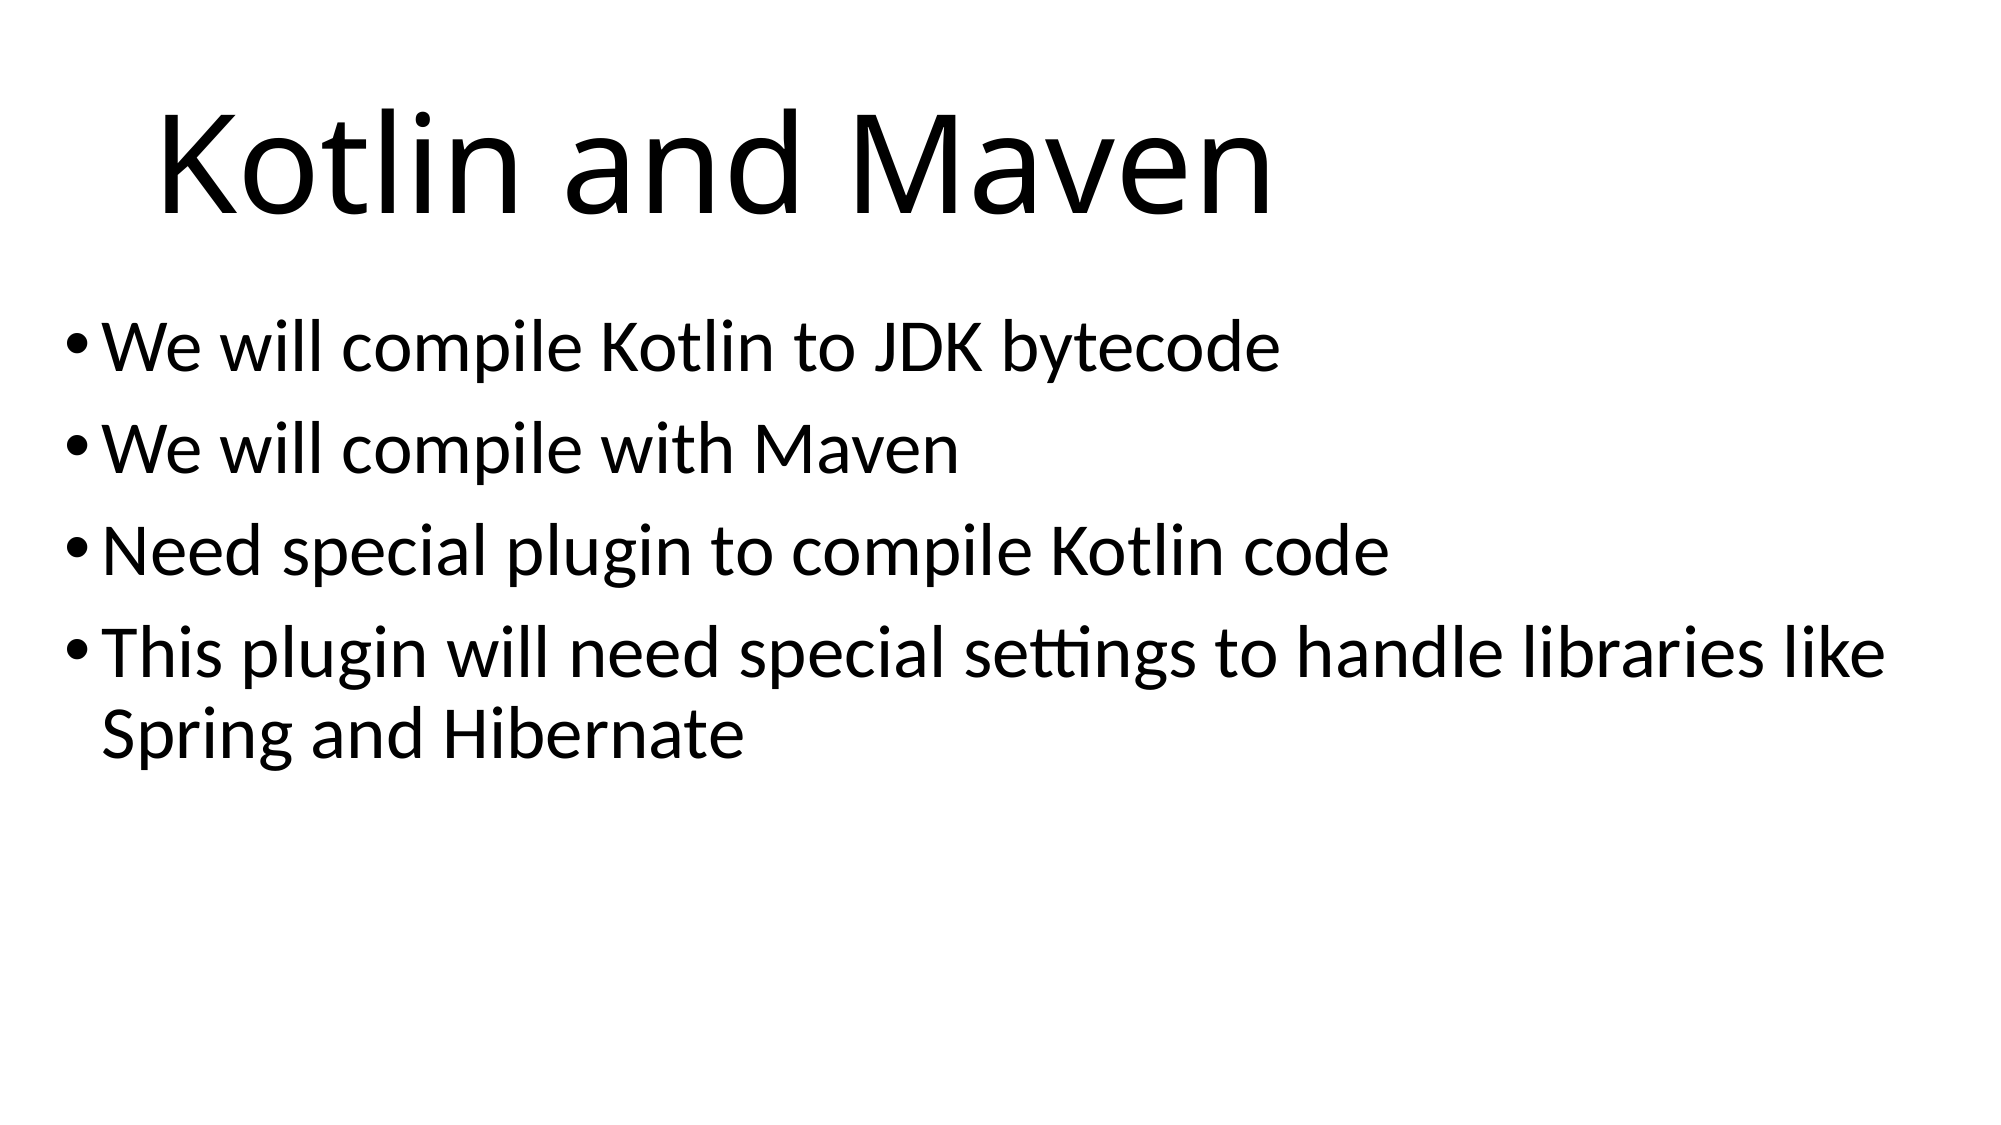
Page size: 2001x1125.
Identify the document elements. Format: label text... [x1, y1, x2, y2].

title Kotlin and Maven [137, 59, 1863, 278]
list We will compile Kotlin to JDK bytecode We will compile with Maven Need special plugin to compile Kotlin code This plugin will need special settings to handle libraries like Spring and Hibernate [49, 299, 1957, 1087]
